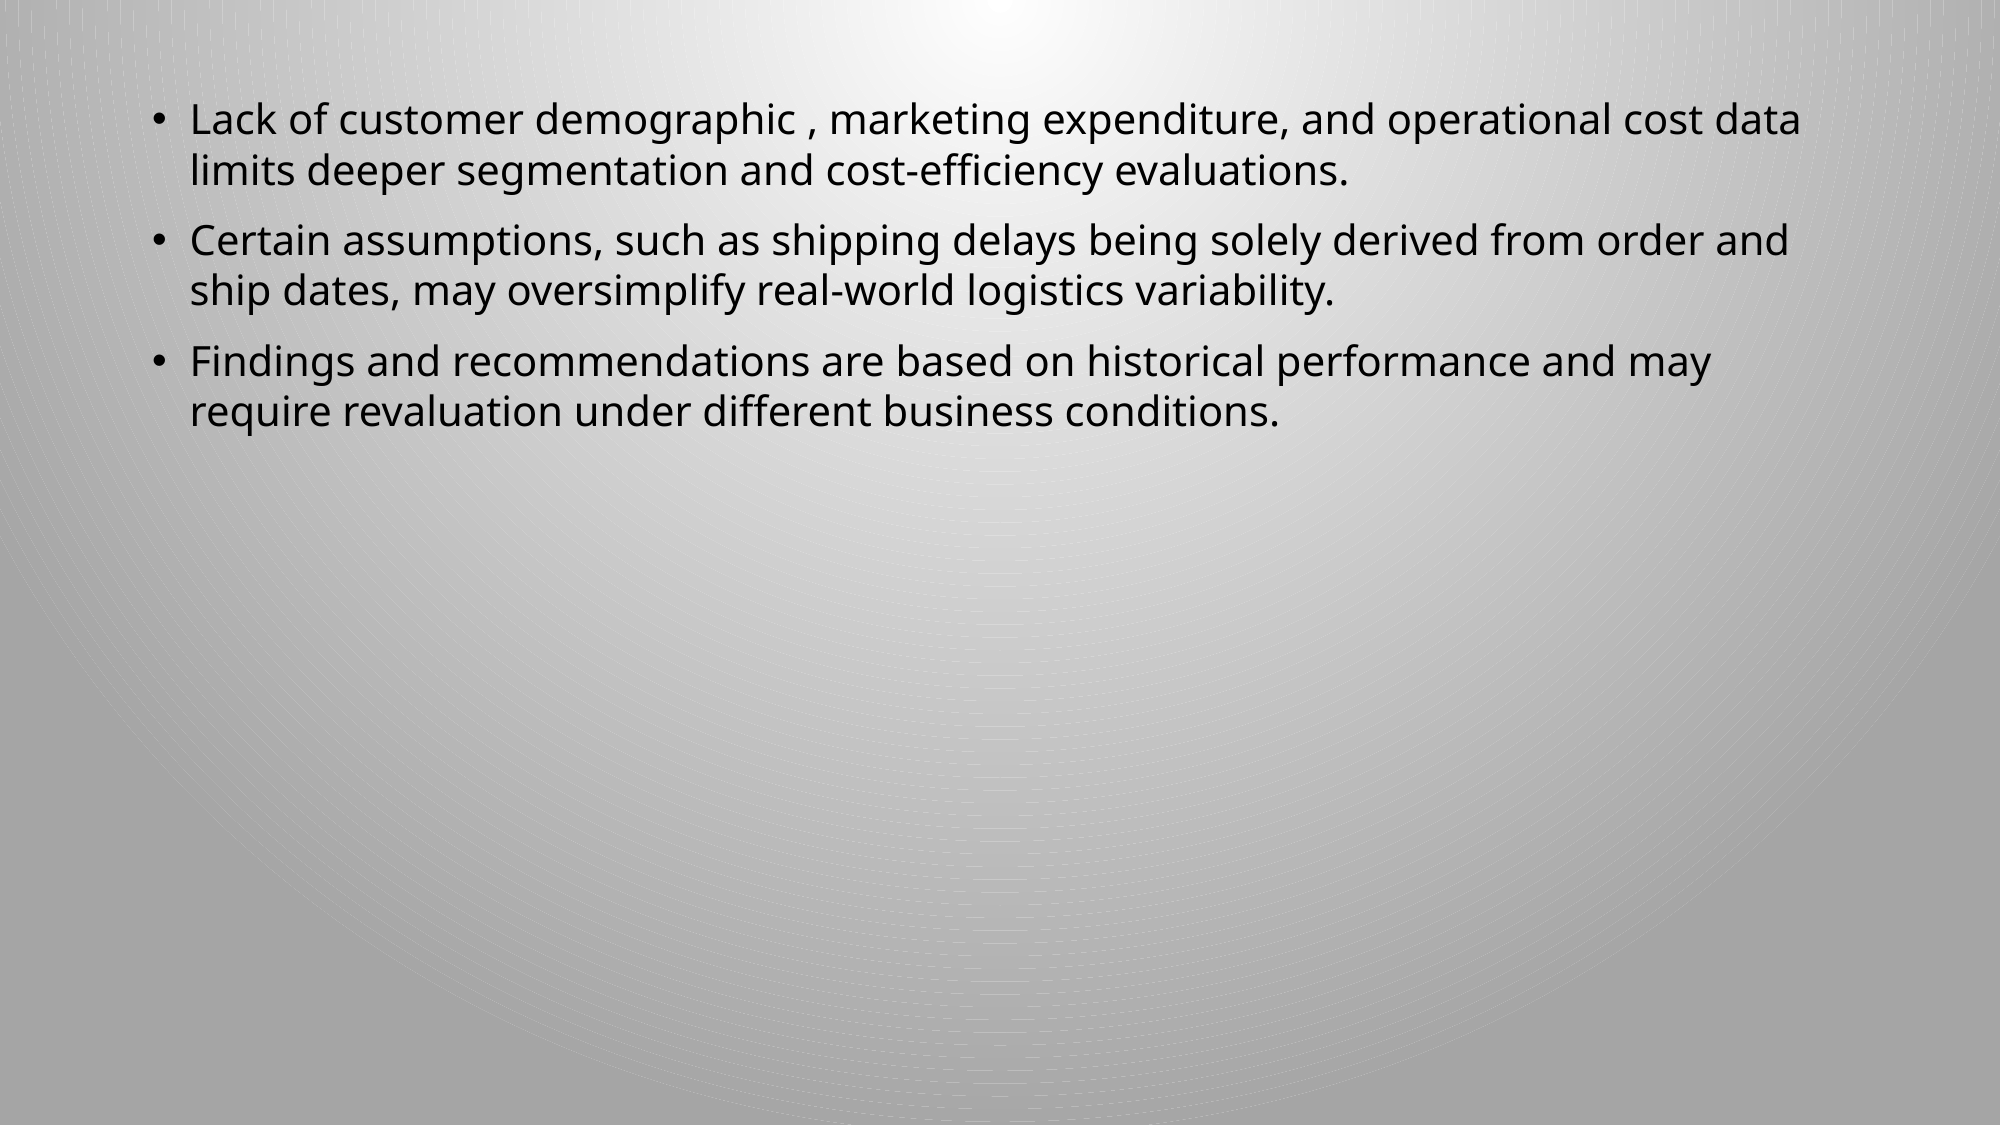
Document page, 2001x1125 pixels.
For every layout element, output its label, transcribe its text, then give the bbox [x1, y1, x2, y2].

text_box Lack of customer demographic , marketing expenditure, and operational cost data limits deeper segmentation and cost-efficiency evaluations. Certain assumptions, such as shipping delays being solely derived from order and ship dates, may oversimplify real-world logistics variability. Findings and recommendations are based on historical performance and may require revaluation under different business conditions. [137, 54, 1863, 1080]
